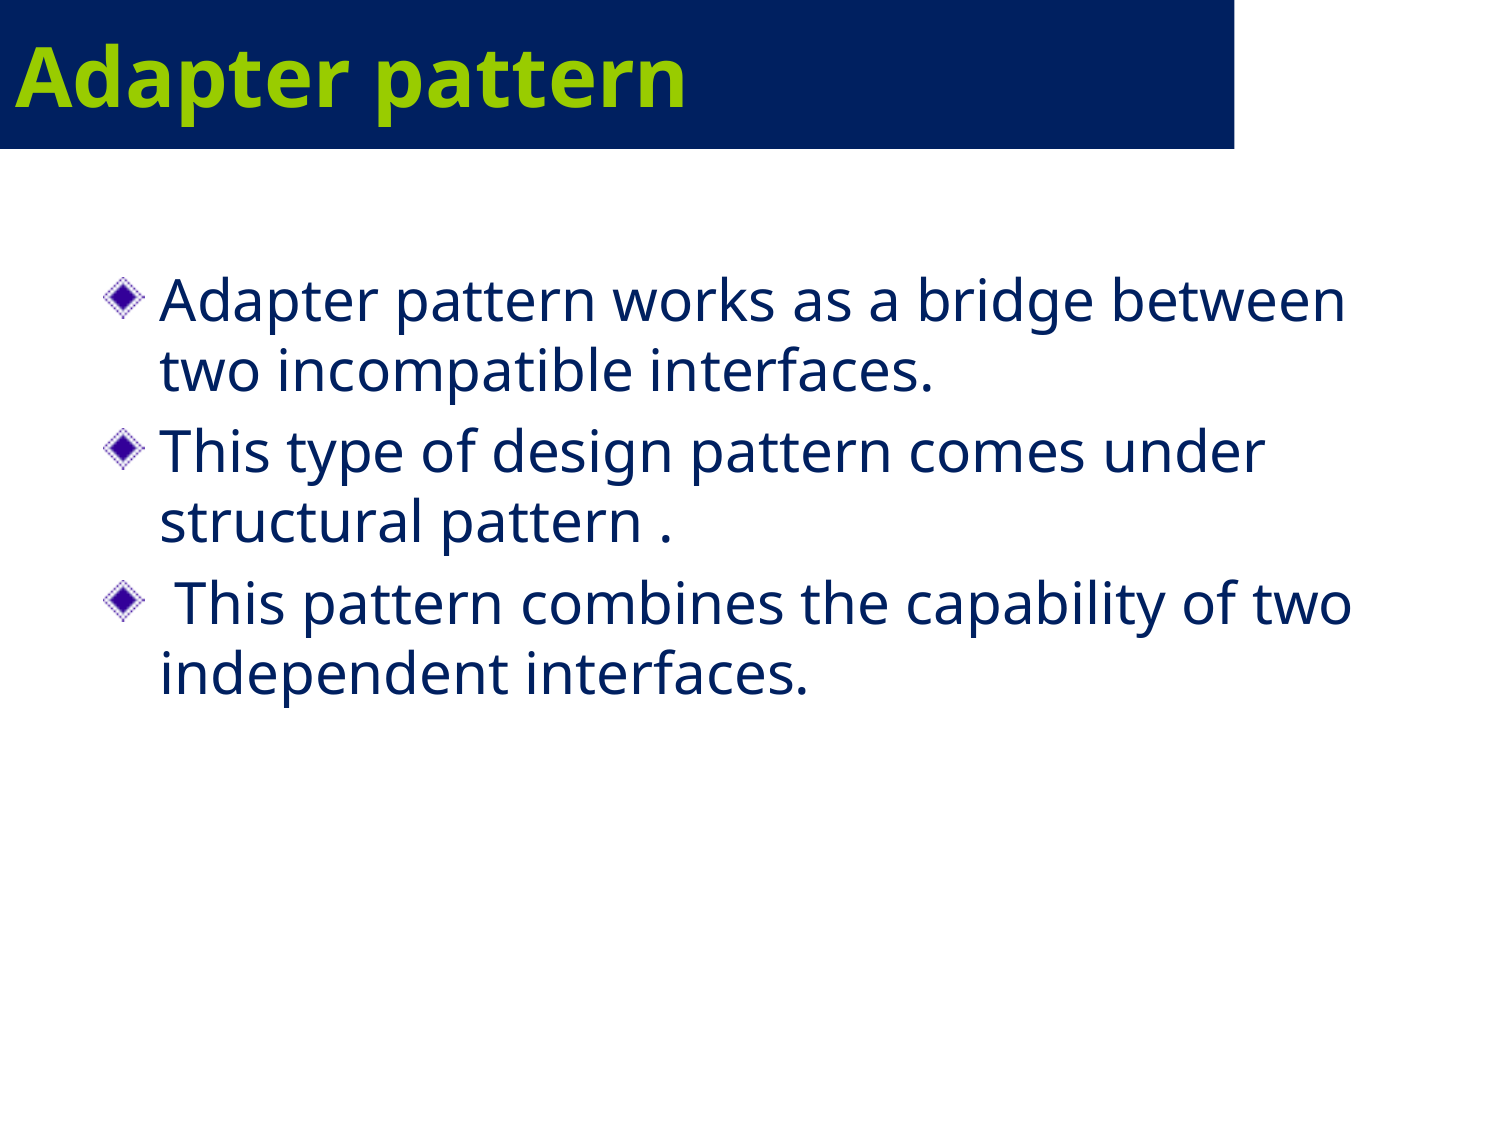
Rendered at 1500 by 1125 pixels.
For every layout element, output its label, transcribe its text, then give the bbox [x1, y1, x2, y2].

picture [103, 428, 145, 470]
picture [103, 277, 145, 319]
picture [103, 580, 145, 622]
list Adapter pattern works as a bridge between two incompatible interfaces. This type of design pattern comes under structural pattern . This pattern combines the capability of two independent interfaces. [88, 255, 1439, 998]
title Adapter pattern [0, 0, 1235, 149]
